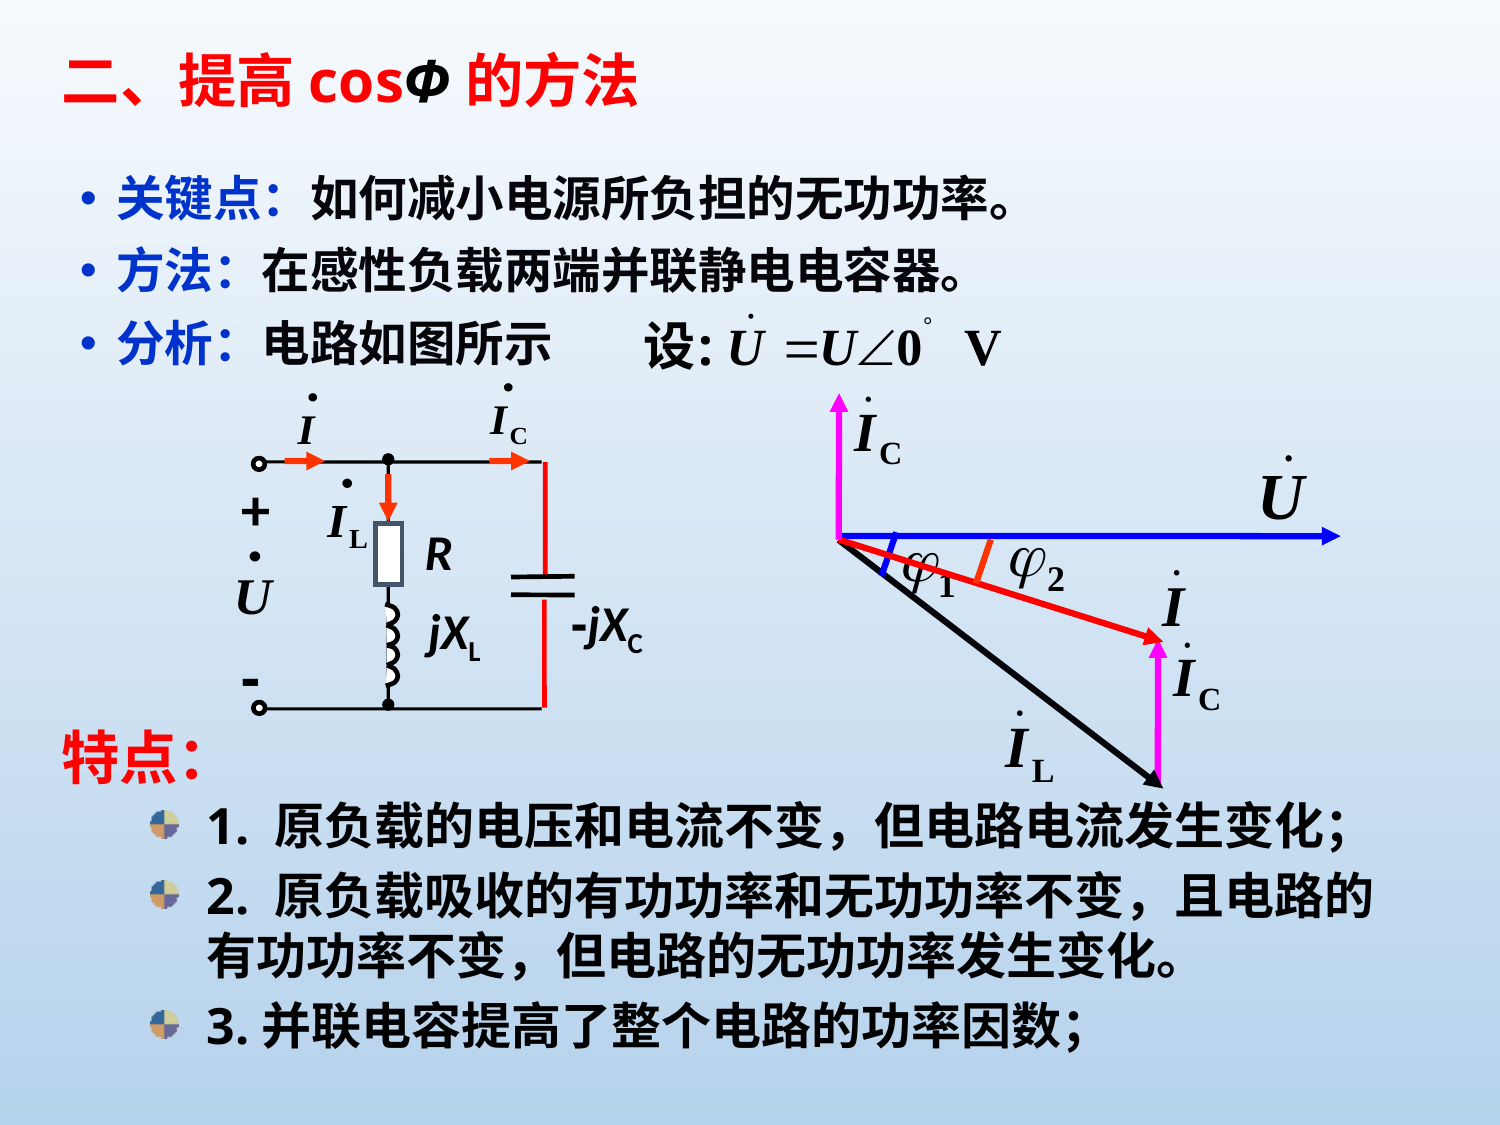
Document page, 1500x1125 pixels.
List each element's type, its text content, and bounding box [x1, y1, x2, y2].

picture [150, 1010, 179, 1039]
text_box 1. 原负载的电压和电流不变，但电路电流发生变化； 2. 原负载吸收的有功功率和无功功率不变，且电路的有功功率不变，但电路的无功功率发生变化。 3.并联电容提高了整个电路的功率因数； [135, 786, 1400, 1082]
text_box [224, 367, 671, 718]
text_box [637, 308, 1012, 383]
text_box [913, 448, 1341, 537]
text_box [1164, 636, 1232, 786]
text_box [838, 514, 1199, 642]
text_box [838, 391, 913, 540]
list 关键点：如何减小电源所负担的无功功率。 方法：在感性负载两端并联静电电容器。 分析：电路如图所示 [64, 166, 1365, 381]
text_box 特点： [13, 713, 285, 799]
picture [150, 880, 179, 909]
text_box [838, 642, 1164, 793]
picture [150, 810, 179, 839]
text_box 二、提高cosΦ的方法 [47, 37, 857, 122]
